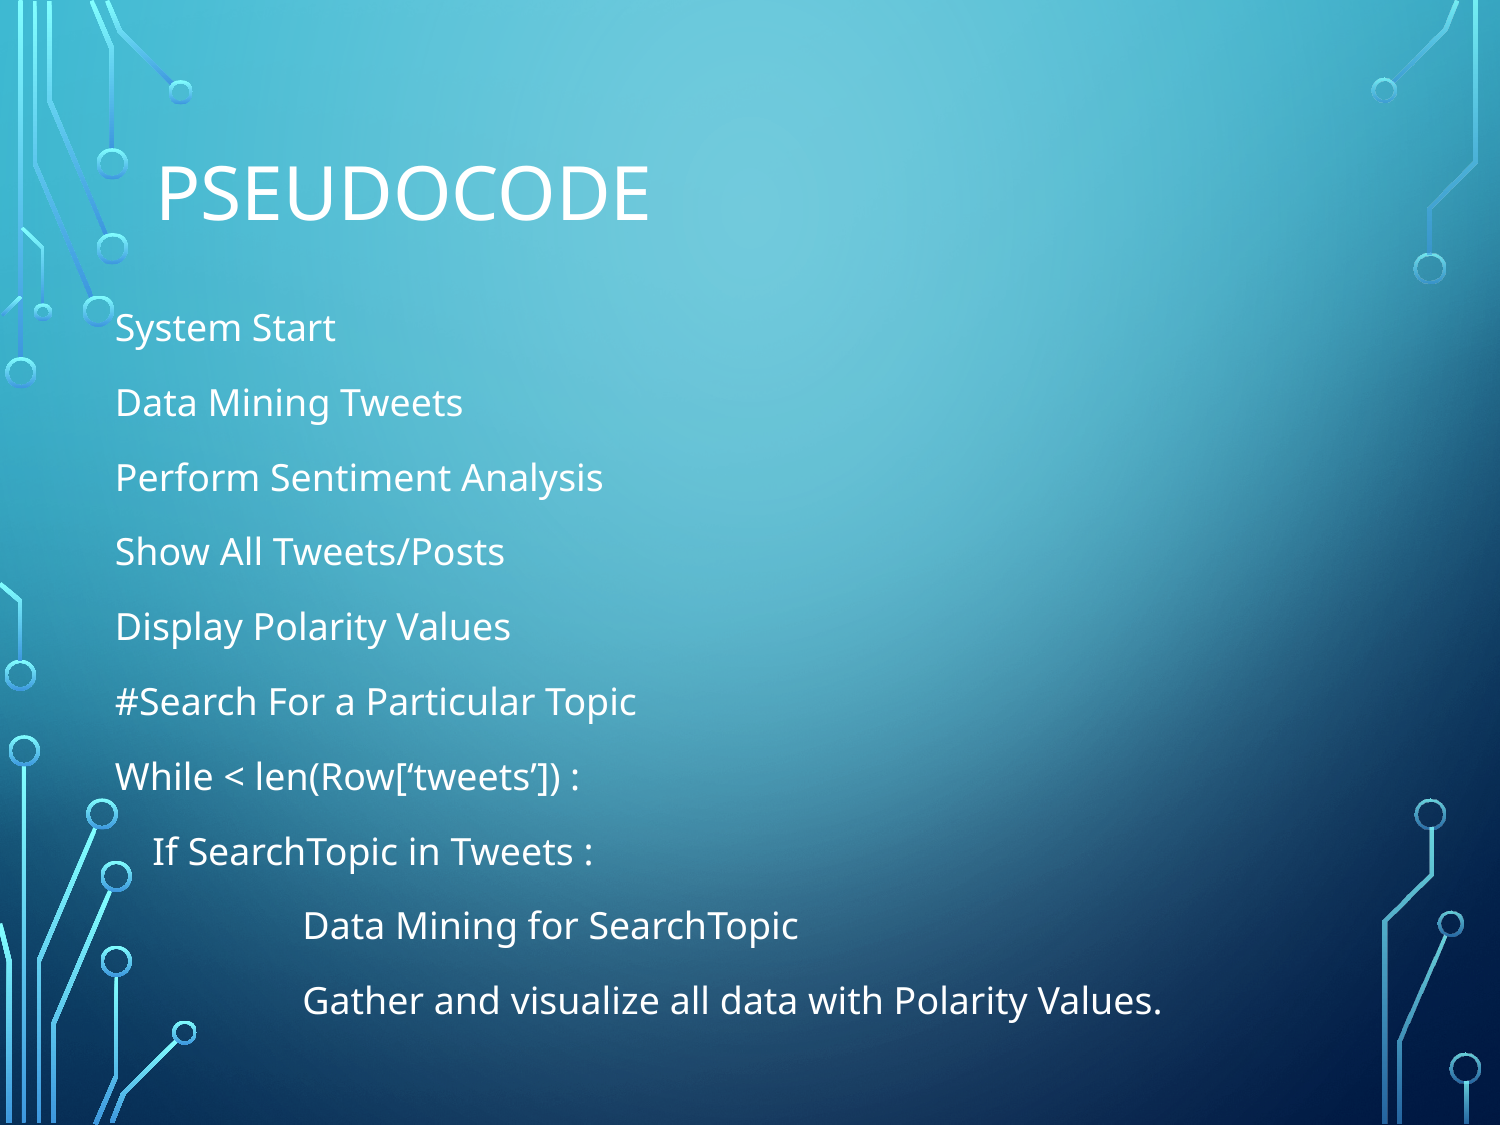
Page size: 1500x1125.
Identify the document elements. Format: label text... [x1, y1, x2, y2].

list System Start Data Mining Tweets Perform Sentiment Analysis Show All Tweets/Posts Display Polarity Values #Search For a Particular Topic While < len(Row[‘tweets’]) : If SearchTopic in Tweets : Data Mining for SearchTopic Gather and visualize all data with Polarity Values. [99, 287, 1450, 1055]
title PSEUDOCODE [140, 75, 1360, 287]
